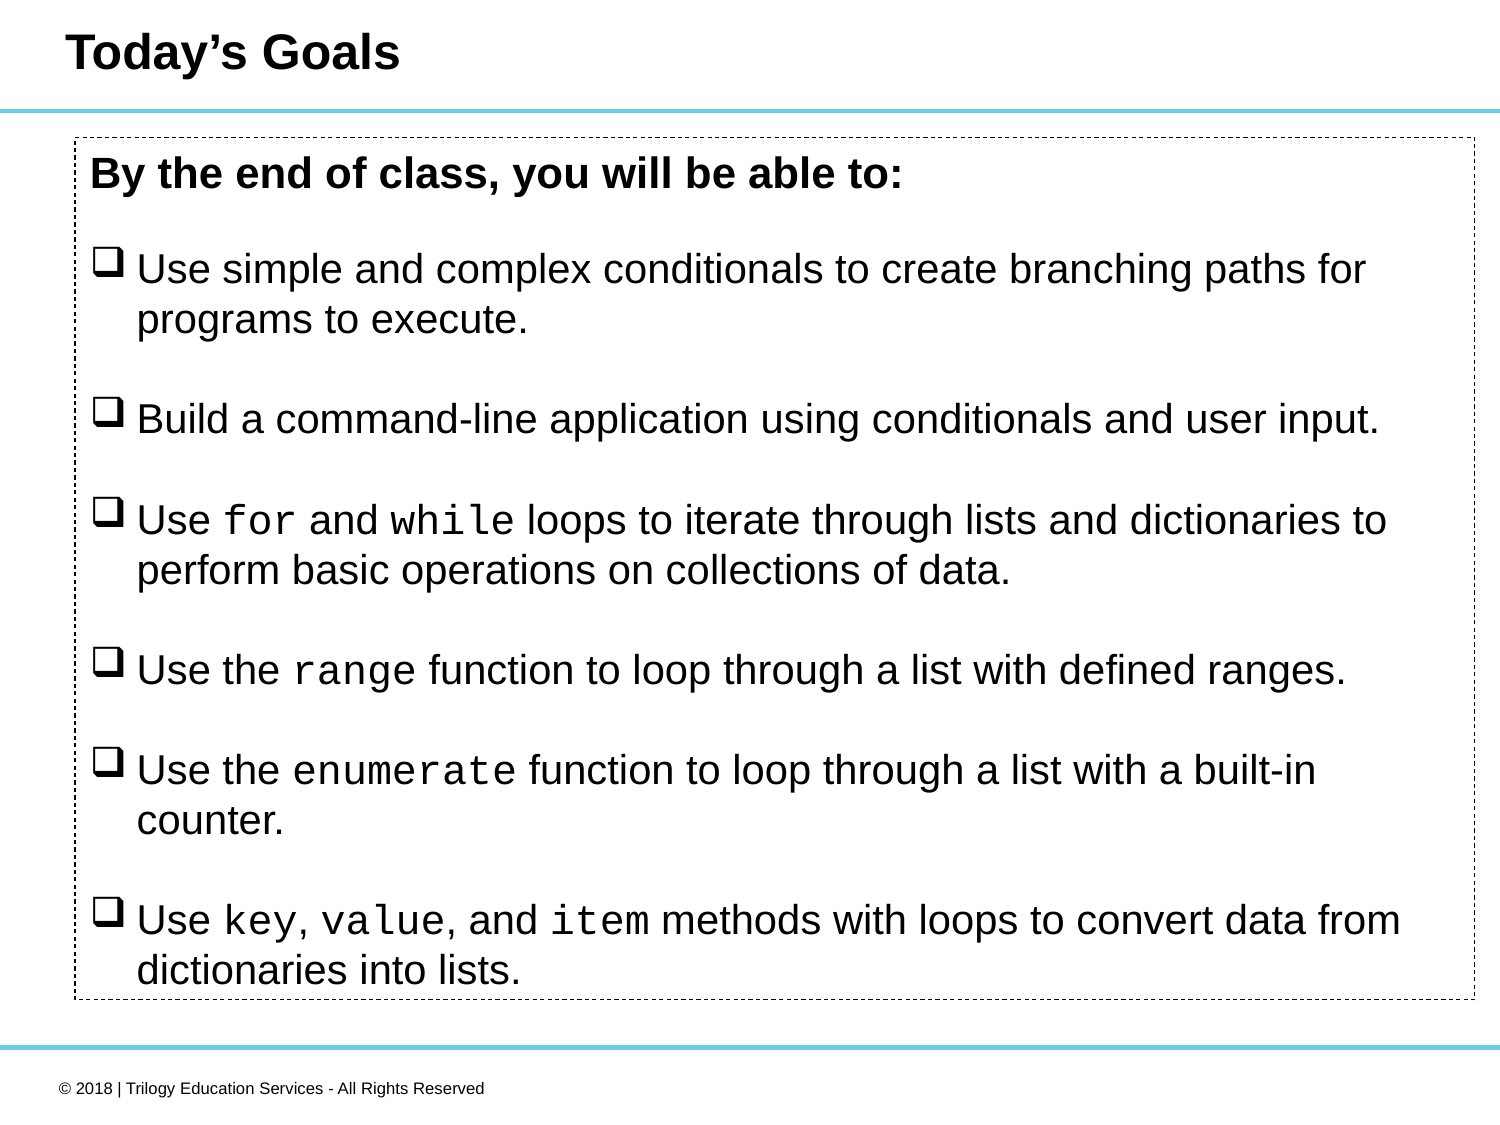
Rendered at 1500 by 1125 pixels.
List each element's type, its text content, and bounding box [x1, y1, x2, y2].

text_box By the end of class, you will be able to: Use simple and complex conditionals to create branching paths for programs to execute. Build a command-line application using conditionals and user input. Use for and while loops to iterate through lists and dictionaries to perform basic operations on collections of data. Use the range function to loop through a list with defined ranges. Use the enumerate function to loop through a list with a built-in counter. Use key, value, and item methods with loops to convert data from dictionaries into lists. [75, 137, 1475, 1000]
title Today’s Goals [50, 0, 948, 108]
